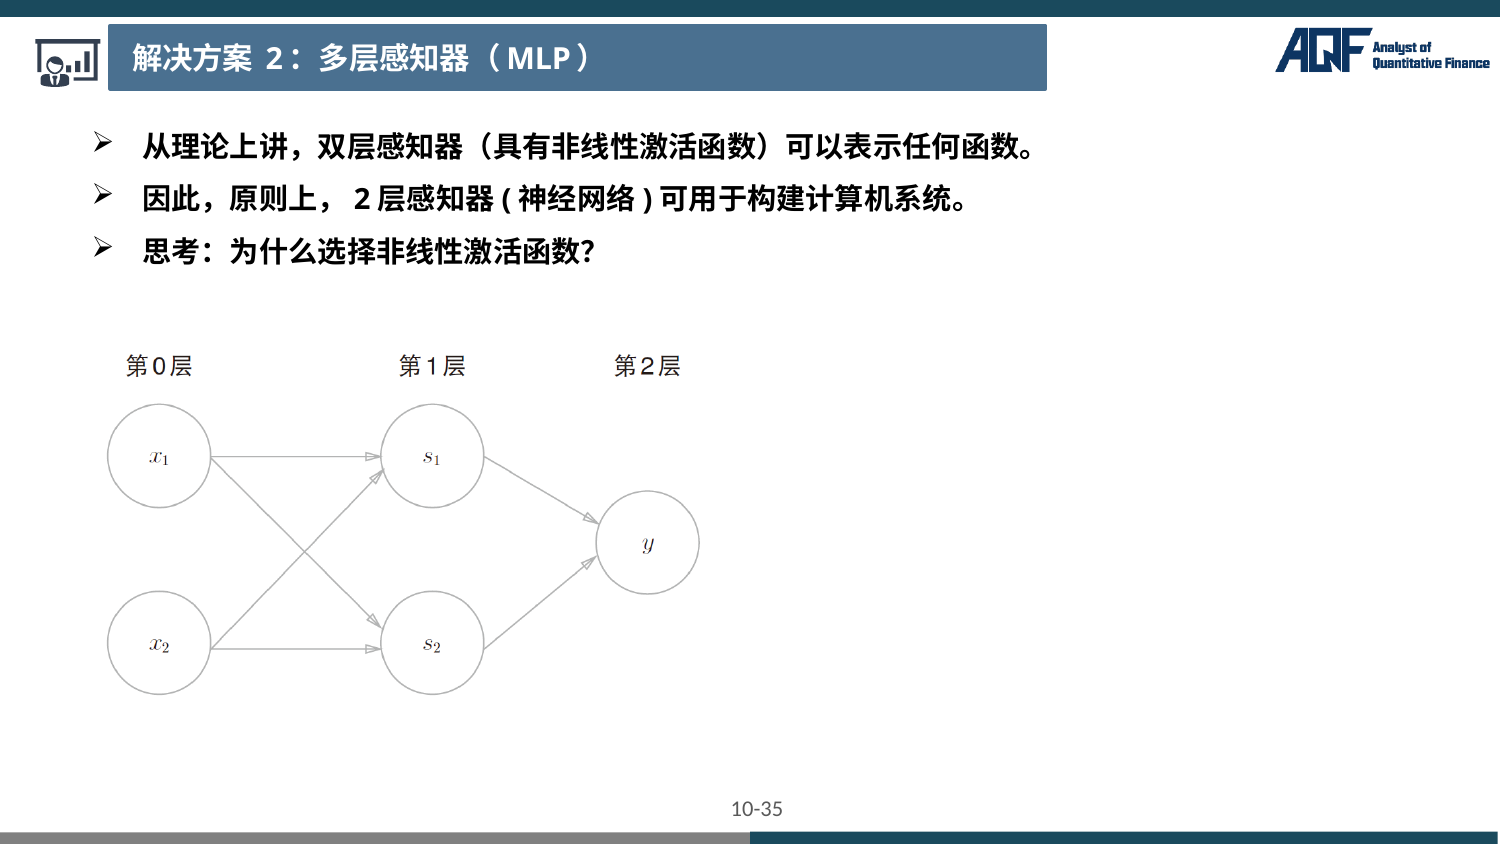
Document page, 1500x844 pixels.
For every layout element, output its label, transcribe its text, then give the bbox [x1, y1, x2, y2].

list 解决方案 2：多层感知器（MLP） [117, 32, 1039, 84]
picture [1252, 2, 1500, 102]
list 从理论上讲，双层感知器（具有非线性激活函数）可以表示任何函数。 因此，原则上，2层感知器(神经网络)可用于构建计算机系统。 思考：为什么选择非线性激活函数？ [76, 102, 1424, 752]
picture [77, 338, 727, 706]
